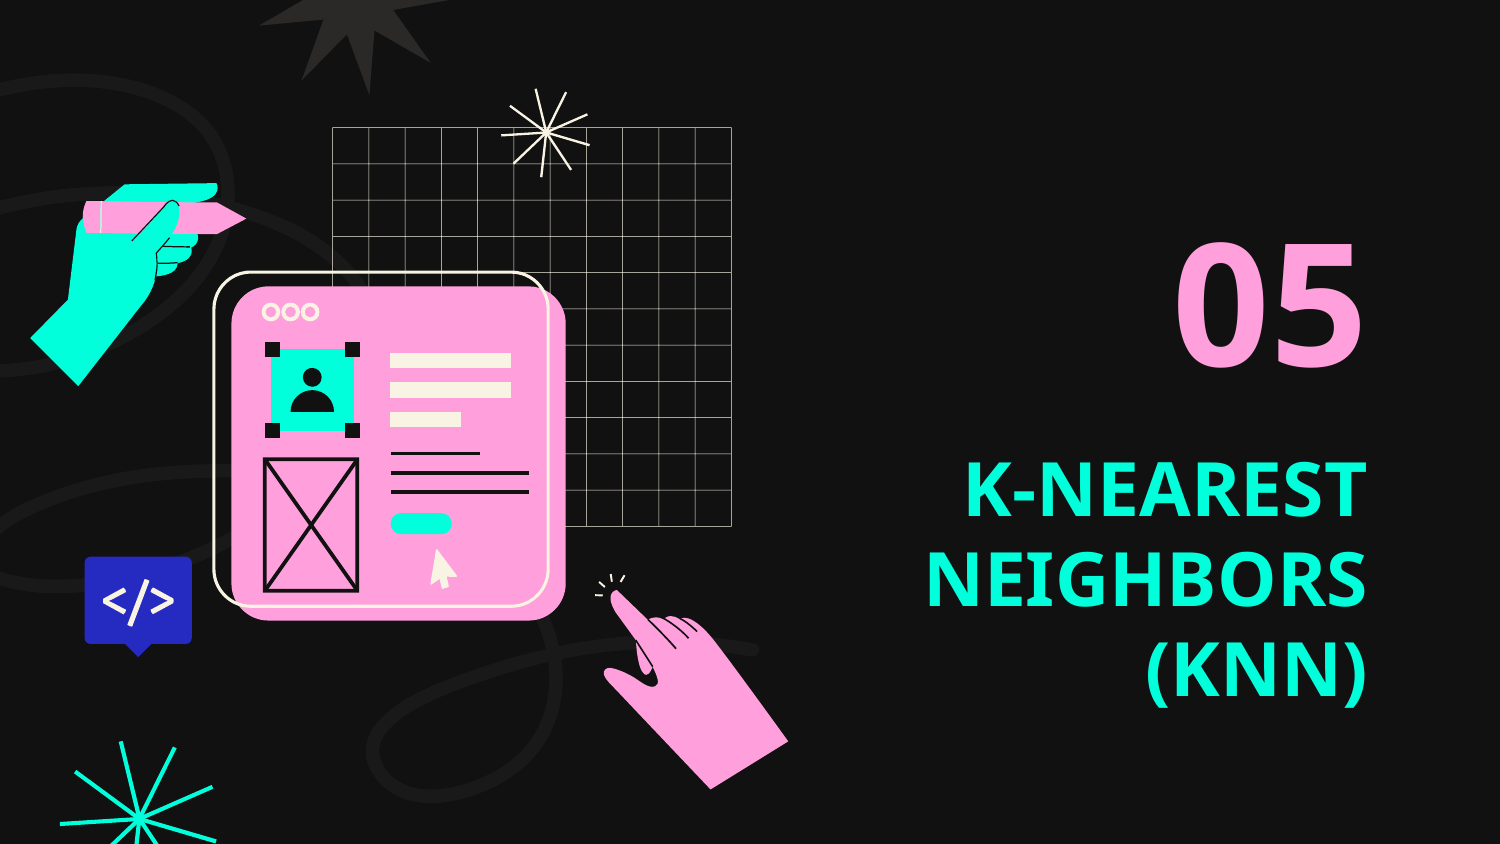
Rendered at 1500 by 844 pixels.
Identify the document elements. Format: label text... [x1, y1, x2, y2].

title 05 [1122, 197, 1383, 398]
title K-NEAREST NEIGHBORS (KNN) [817, 453, 1383, 701]
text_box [29, 88, 789, 790]
